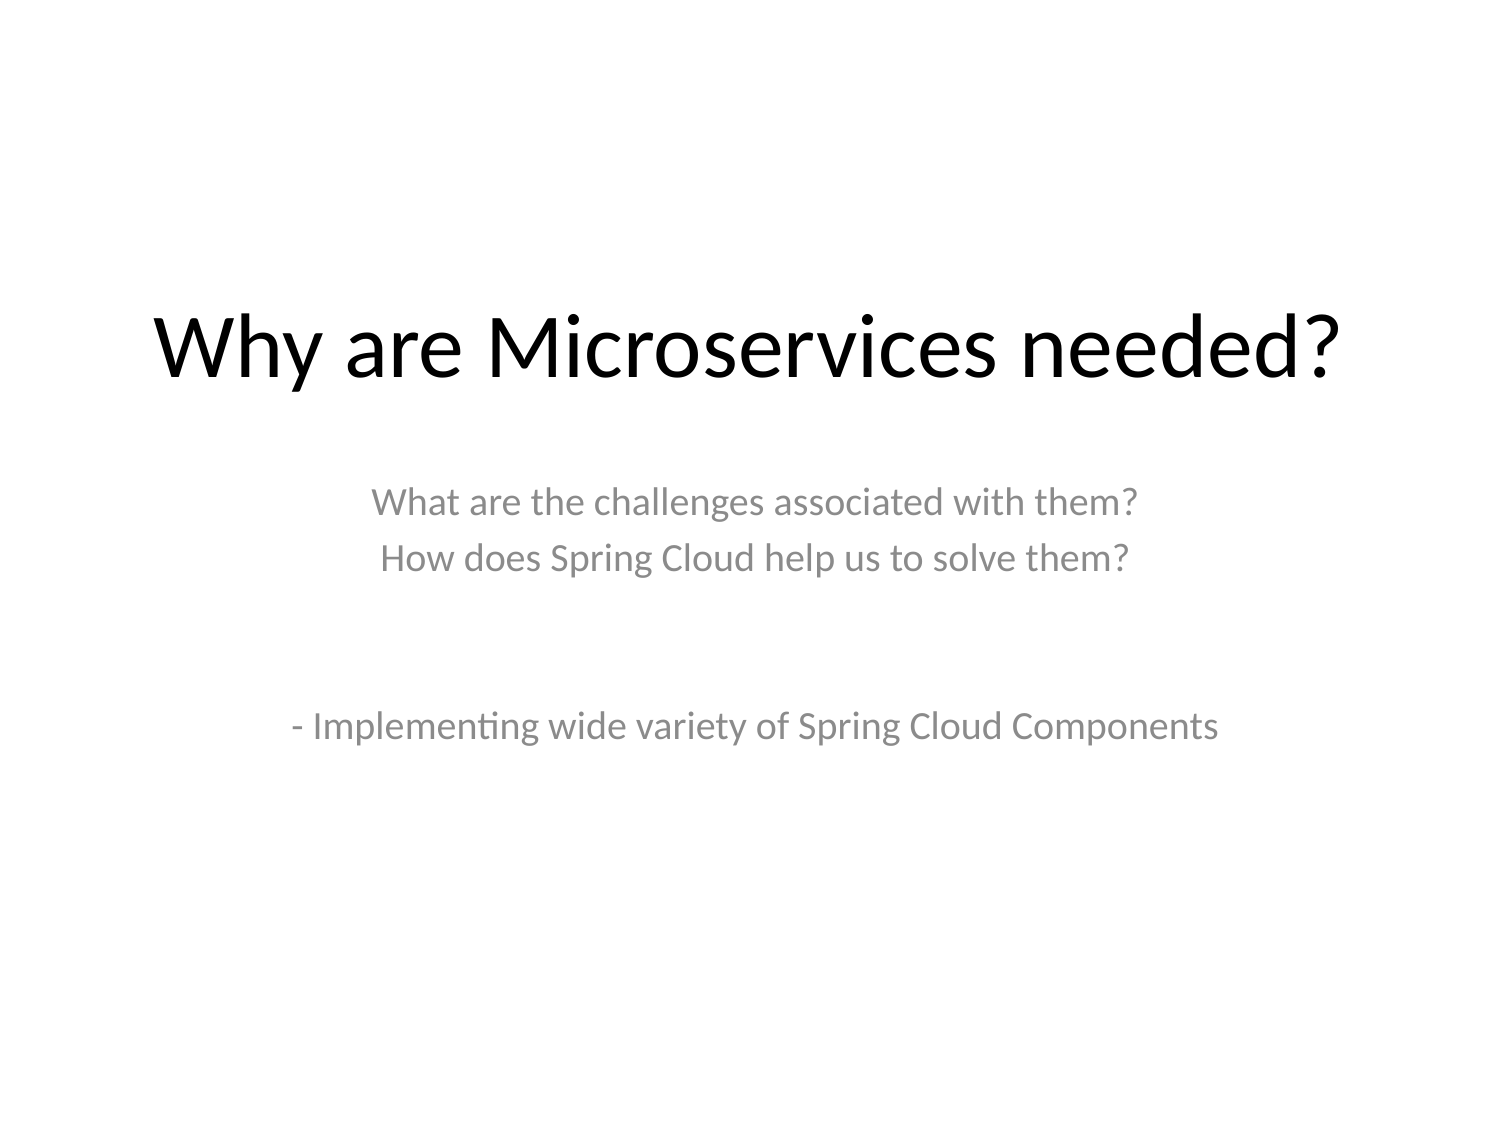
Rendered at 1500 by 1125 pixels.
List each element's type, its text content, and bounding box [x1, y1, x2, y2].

subtitle What are the challenges associated with them? How does Spring Cloud help us to solve them? - Implementing wide variety of Spring Cloud Components [76, 468, 1436, 756]
title Why are Microservices needed? [112, 219, 1388, 461]
